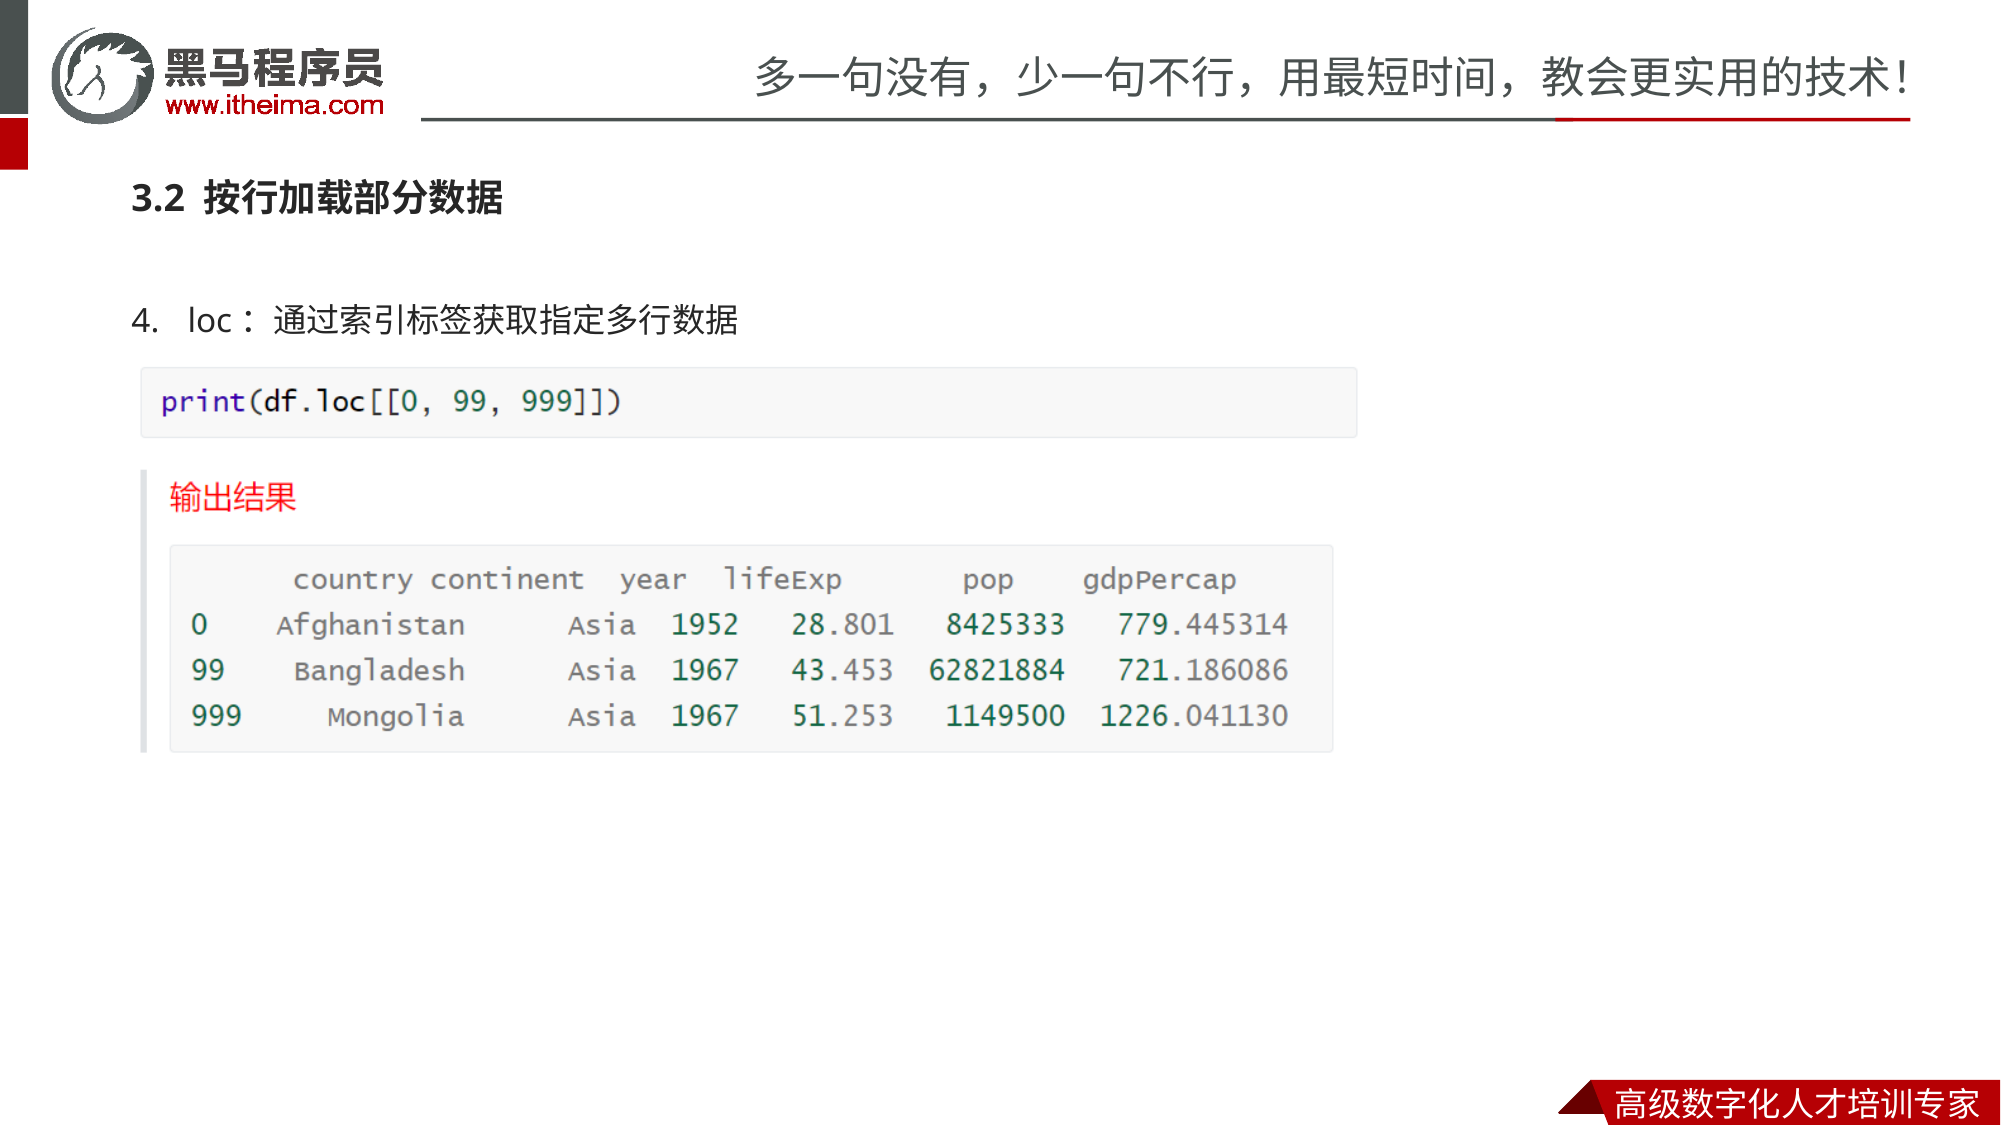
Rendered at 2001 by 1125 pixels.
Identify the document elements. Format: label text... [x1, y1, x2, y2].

list 3.2 按行加载部分数据 [116, 154, 1872, 239]
picture [128, 357, 1370, 768]
list loc：通过索引标签获取指定多行数据 [116, 271, 1872, 964]
picture [50, 26, 384, 125]
